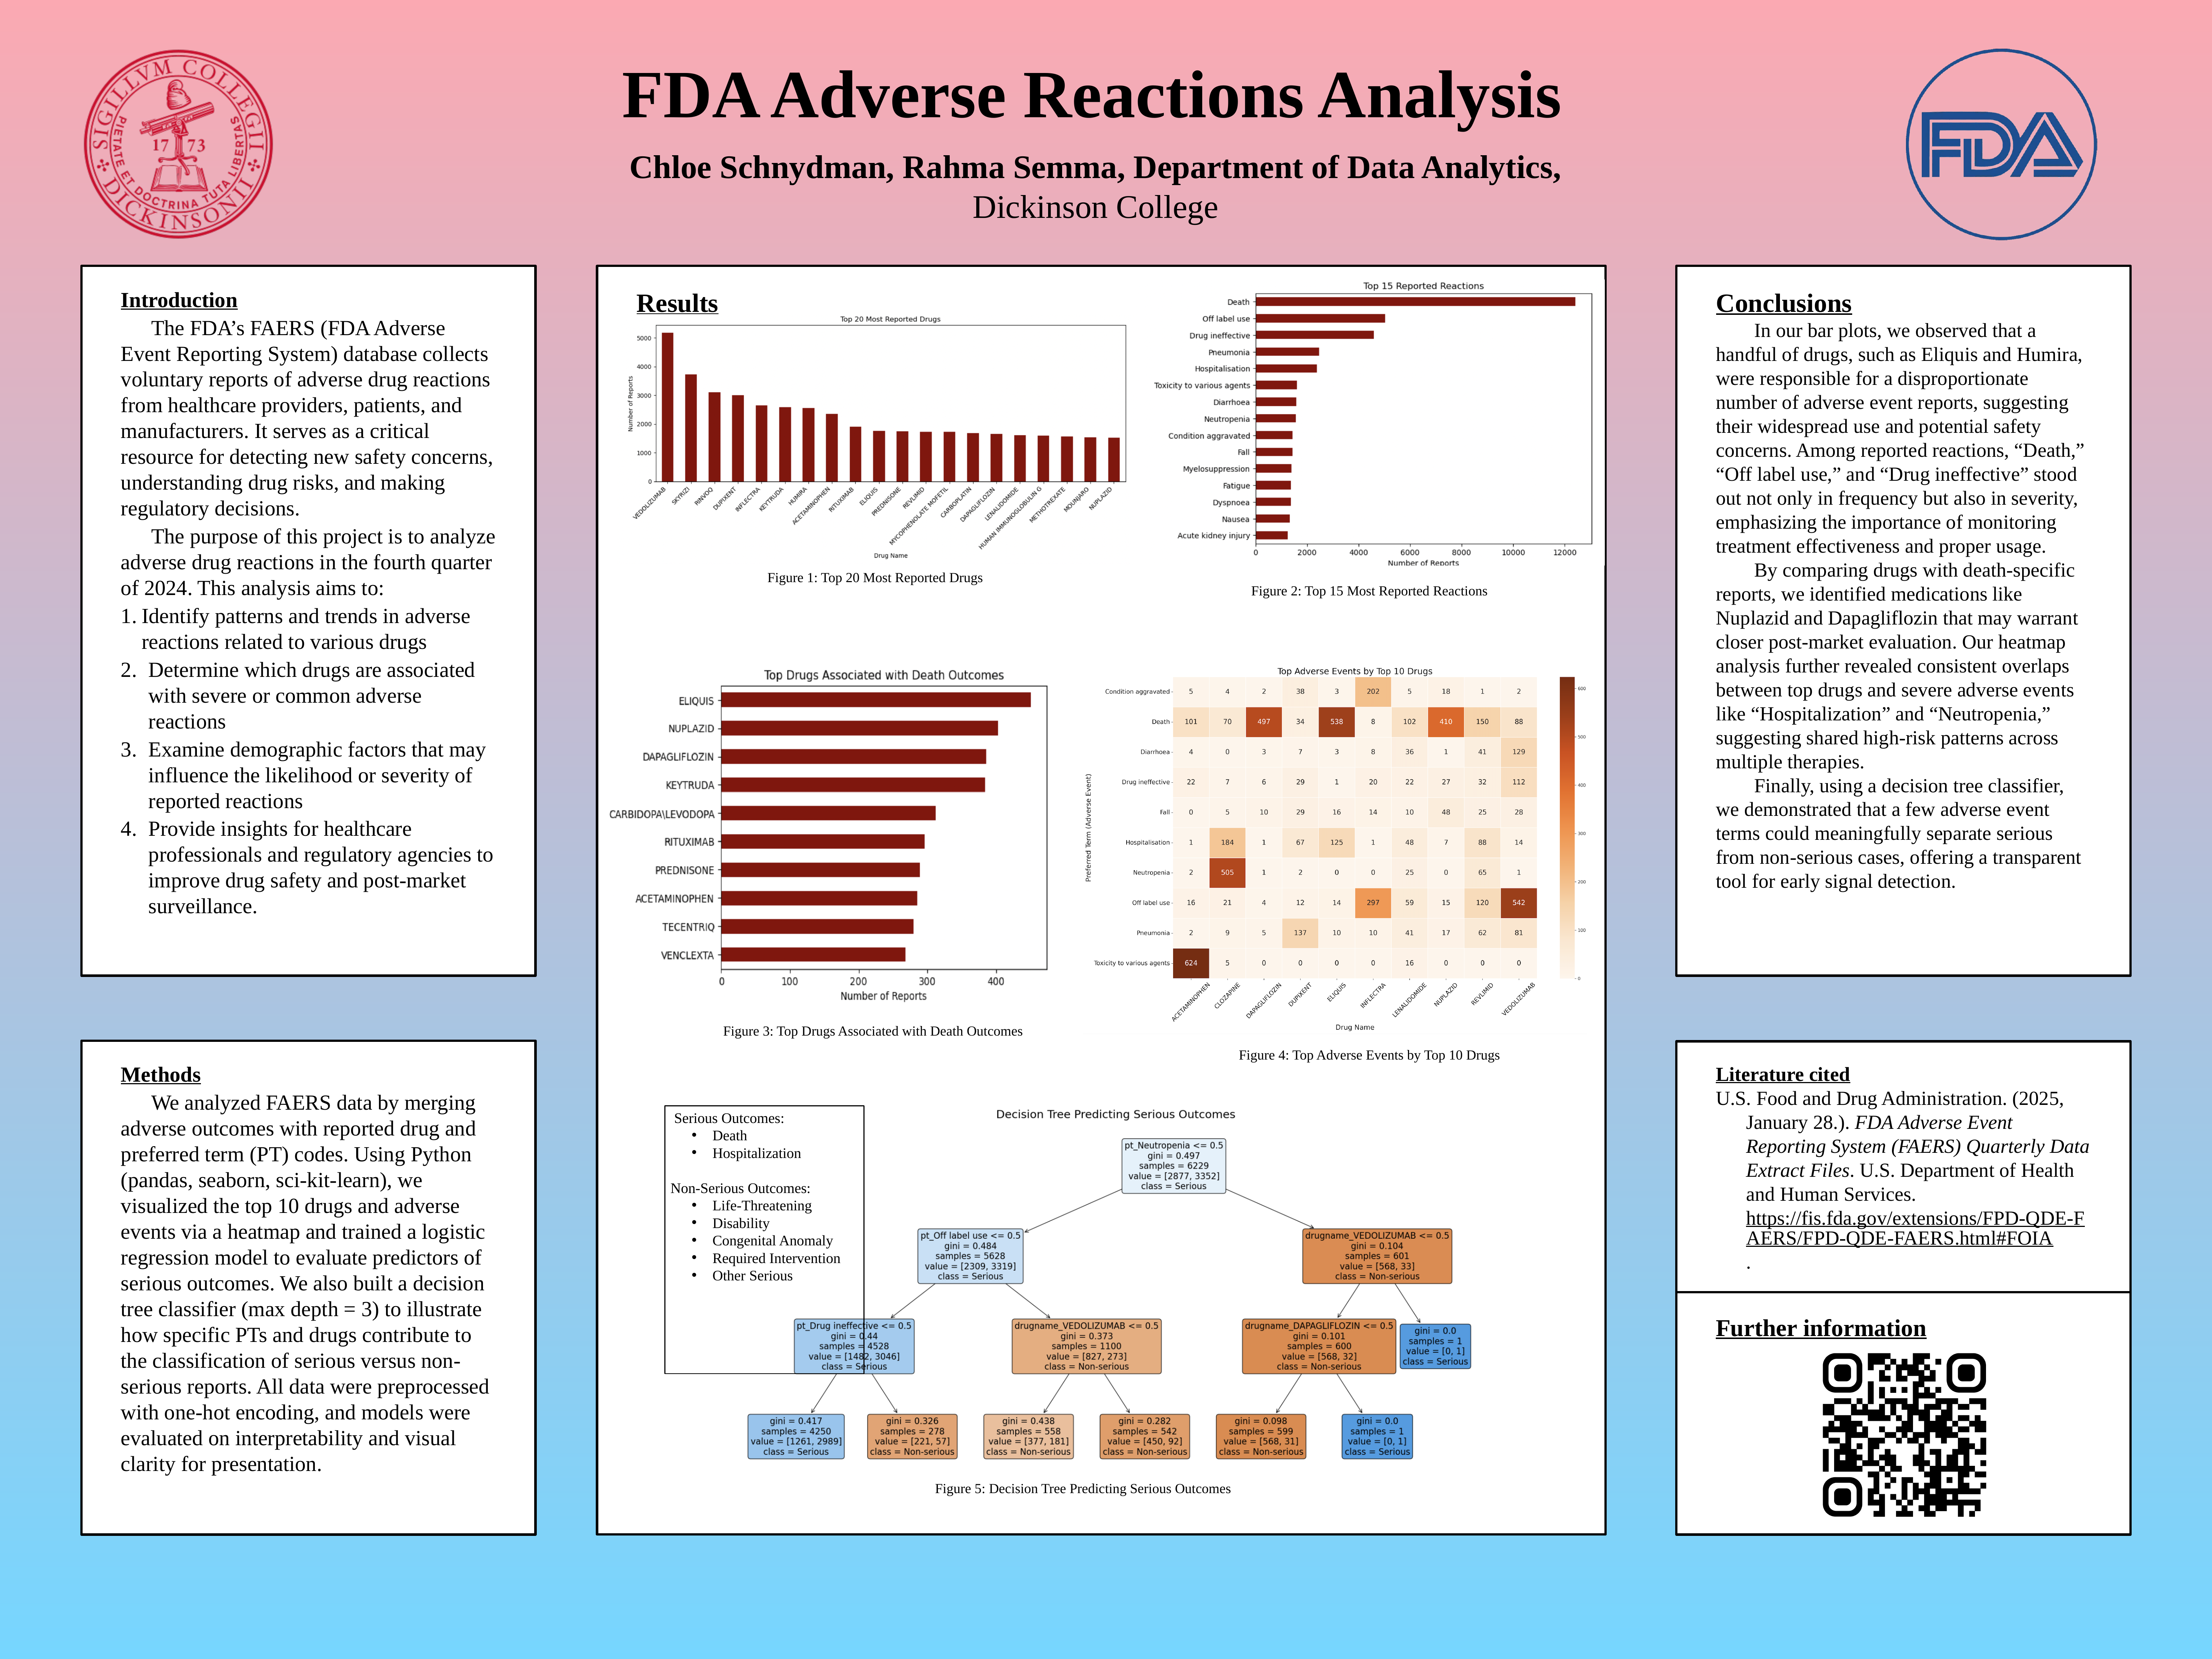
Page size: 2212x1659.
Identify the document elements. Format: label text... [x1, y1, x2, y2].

text_box Literature cited U.S. Food and Drug Administration. (2025, January 28.). FDA Adverse Event Reporting System (FAERS) Quarterly Data Extract Files. U.S. Department of Health and Human Services. https://fis.fda.gov/extensions/FPD-QDE-FAERS/FPD-QDE-FAERS.html#FOIA. [1676, 1041, 2131, 1292]
picture [81, 47, 276, 242]
text_box Figure 3: Top Drugs Associated with Death Outcomes [716, 1019, 1031, 1041]
text_box Conclusions In our bar plots, we observed that a handful of drugs, such as Eliquis and Humira, were responsible for a disproportionate number of adverse event reports, suggesting their widespread use and potential safety concerns. Among reported reactions, “Death,” “Off label use,” and “Drug ineffective” stood out not only in frequency but also in severity, emphasizing the importance of monitoring treatment effectiveness and proper usage. By comparing drugs with death-specific reports, we identified medications like Nuplazid and Dapagliflozin that may warrant closer post-market evaluation. Our heatmap analysis further revealed consistent overlaps between top drugs and severe adverse events like “Hospitalization” and “Neutropenia,” suggesting shared high-risk patterns across multiple therapies. Finally, using a decision tree classifier, we demonstrated that a few adverse event terms could meaningfully separate serious from non-serious cases, offering a transparent tool for early signal detection. [1676, 266, 2131, 976]
text_box Figure 2: Top 15 Most Reported Reactions [1218, 579, 1521, 601]
text_box Chloe Schnydman, Rahma Semma, Department of Data Analytics, Dickinson College [563, 134, 1628, 236]
text_box FDA Adverse Reactions Analysis [465, 47, 1719, 134]
text_box Figure 5: Decision Tree Predicting Serious Outcomes [925, 1482, 1241, 1499]
picture [1817, 41, 2185, 248]
picture [1812, 1342, 1995, 1529]
picture [616, 279, 1605, 566]
picture [719, 1108, 1493, 1478]
picture [602, 665, 1076, 1008]
text_box Figure 1: Top 20 Most Reported Drugs [724, 568, 1026, 588]
text_box Figure 4: Top Adverse Events by Top 10 Drugs [1212, 1043, 1527, 1065]
text_box Introduction The FDA’s FAERS (FDA Adverse Event Reporting System) database collects voluntary reports of adverse drug reactions from healthcare providers, patients, and manufacturers. It serves as a critical resource for detecting new safety concerns, understanding drug risks, and making regulatory decisions. The purpose of this project is to analyze adverse drug reactions in the fourth quarter of 2024. This analysis aims to: Identify patterns and trends in adverse reactions related to various drugs Determine which drugs are associated with severe or common adverse reactions Examine demographic factors that may influence the likelihood or severity of reported reactions Provide insights for healthcare professionals and regulatory agencies to improve drug safety and post-market surveillance. [81, 266, 536, 976]
picture [1083, 665, 1587, 1034]
text_box Results [597, 266, 1606, 1535]
text_box Further information [1676, 1292, 2131, 1535]
text_box Methods We analyzed FAERS data by merging adverse outcomes with reported drug and preferred term (PT) codes. Using Python (pandas, seaborn, sci-kit-learn), we visualized the top 10 drugs and adverse events via a heatmap and trained a logistic regression model to evaluate predictors of serious outcomes. We also built a decision tree classifier (max depth = 3) to illustrate how specific PTs and drugs contribute to the classification of serious versus non-serious reports. All data were preprocessed with one-hot encoding, and models were evaluated on interpretability and visual clarity for presentation. [81, 1040, 536, 1535]
